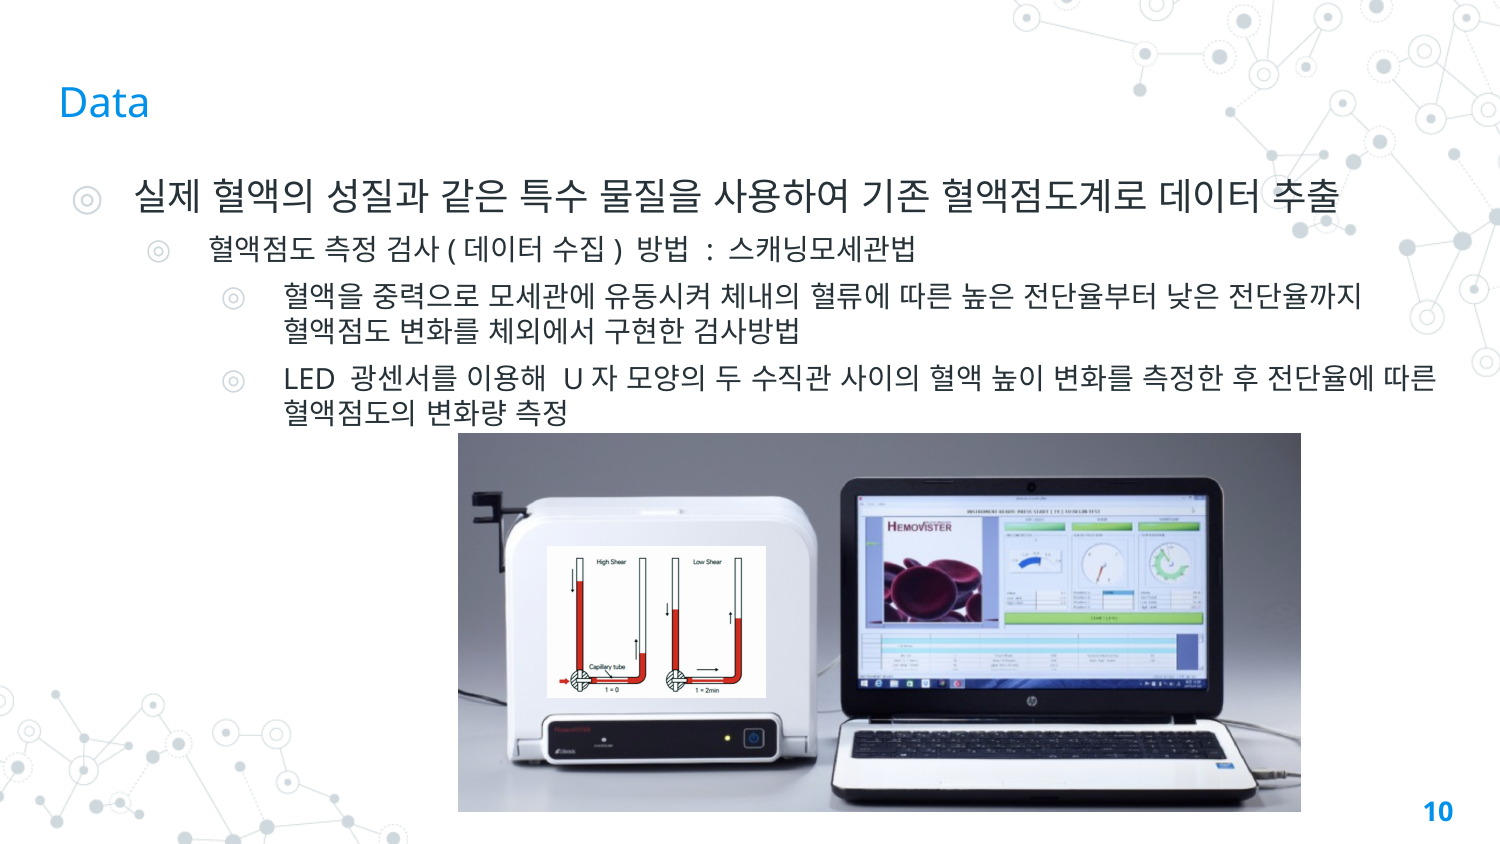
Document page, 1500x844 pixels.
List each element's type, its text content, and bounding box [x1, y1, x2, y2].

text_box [458, 432, 1301, 812]
slide_number 10 [1378, 779, 1469, 844]
picture [0, 0, 1500, 844]
title Data [43, 42, 1286, 158]
list 실제 혈액의 성질과 같은 특수 물질을 사용하여 기존 혈액점도계로 데이터 추출 혈액점도 측정 검사(데이터 수집) 방법 : 스캐닝모세관법 혈액을 중력으로 모세관에 유동시켜 체내의 혈류에 따른 높은 전단율부터 낮은 전단율까지 혈액점도 변화를 체외에서 구현한 검사방법 LED 광센서를 이용해 U자 모양의 두 수직관 사이의 혈액 높이 변화를 측정한 후 전단율에 따른 혈액점도의 변화량 측정 [43, 158, 1457, 745]
